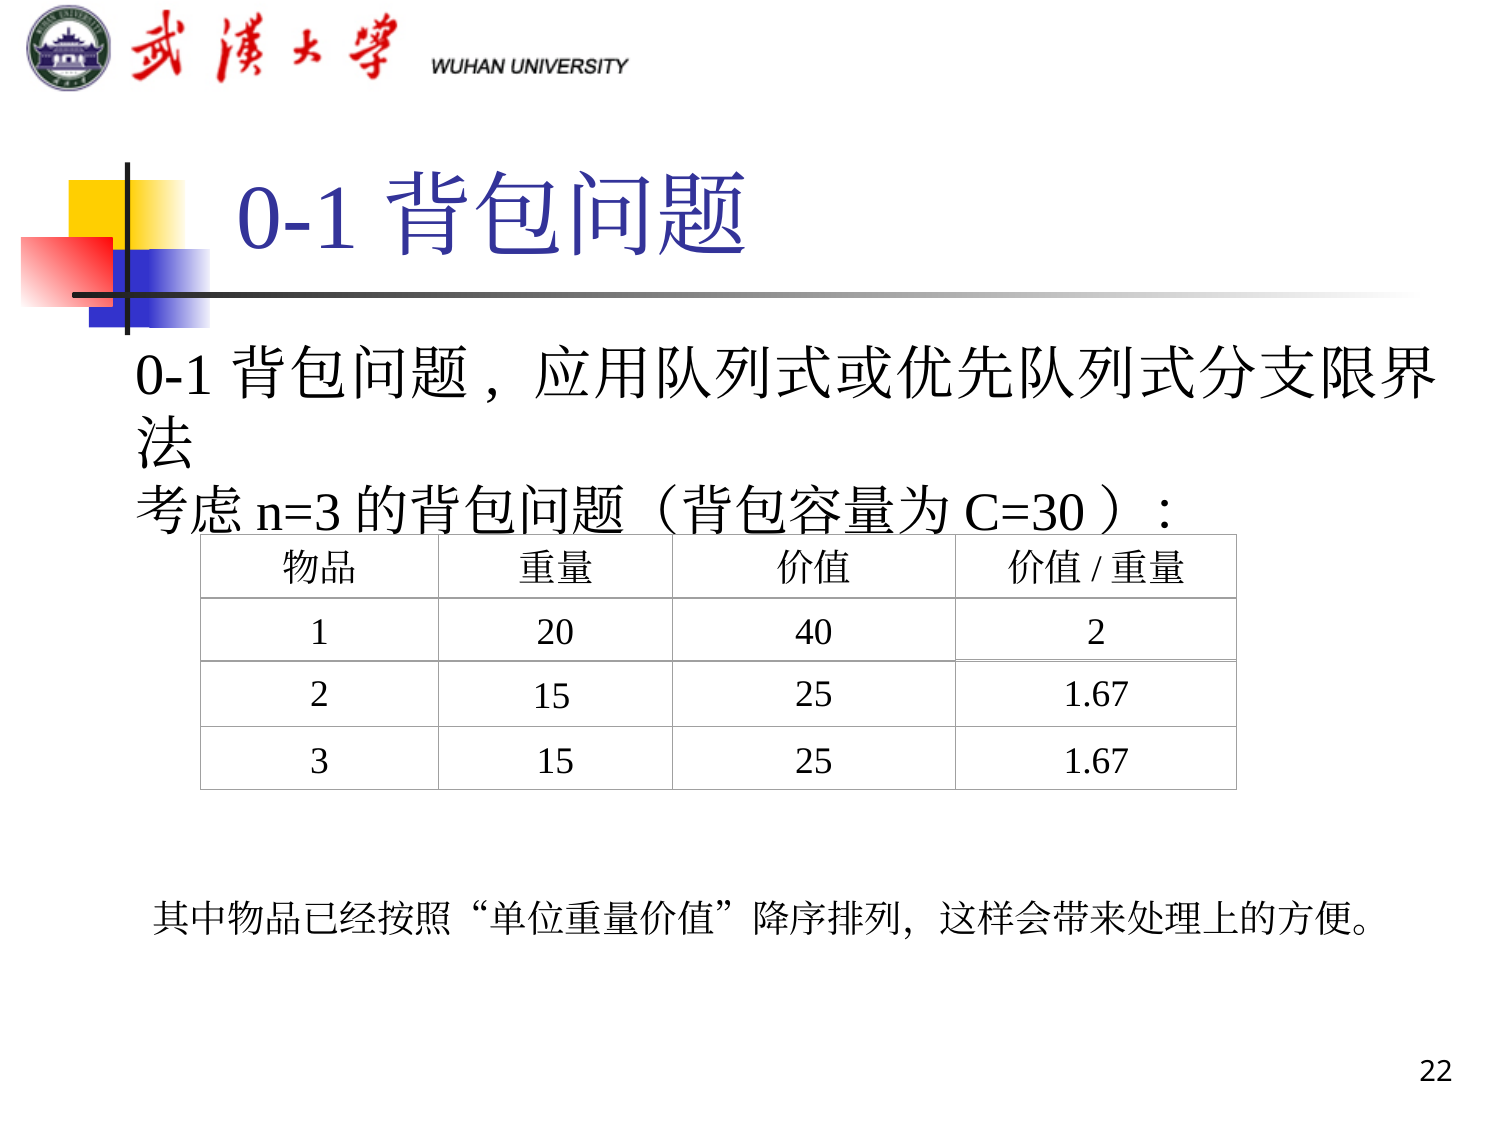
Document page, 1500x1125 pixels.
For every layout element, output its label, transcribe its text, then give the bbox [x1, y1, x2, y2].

picture [0, 0, 643, 93]
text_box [200, 534, 1238, 788]
text_box 其中物品已经按照“单位重量价值”降序排列，这样会带来处理上的方便。 [23, 887, 1415, 948]
slide_number 22 [1155, 1024, 1468, 1100]
title 0-1背包问题 [221, 34, 1500, 275]
text_box 0-1背包问题, 应用队列式或优先队列式分支限界法 考虑n=3的背包问题（背包容量为C=30）： [120, 328, 1453, 549]
